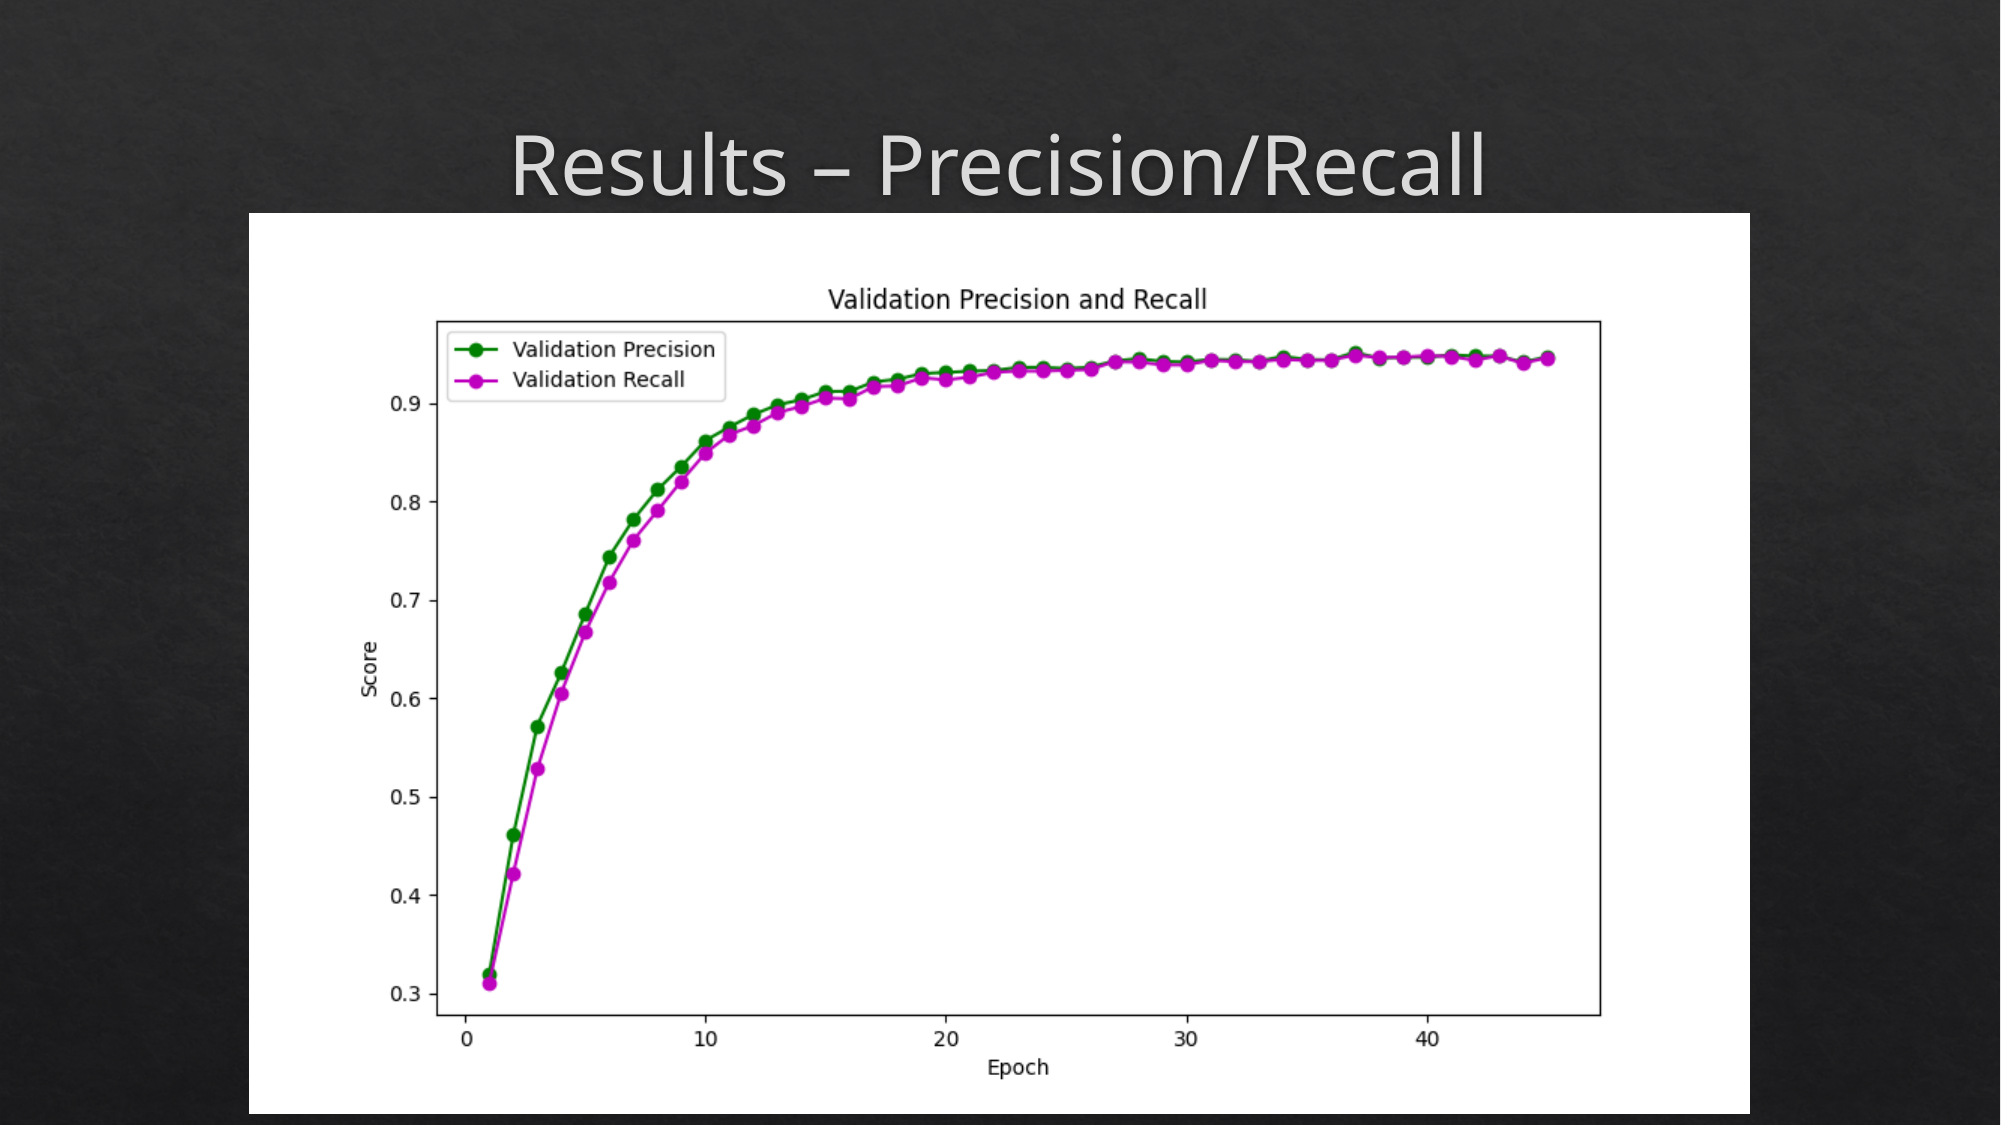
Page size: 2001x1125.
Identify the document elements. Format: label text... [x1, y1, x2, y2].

picture [248, 213, 1750, 1114]
title Results – Precision/Recall [149, 82, 1849, 242]
